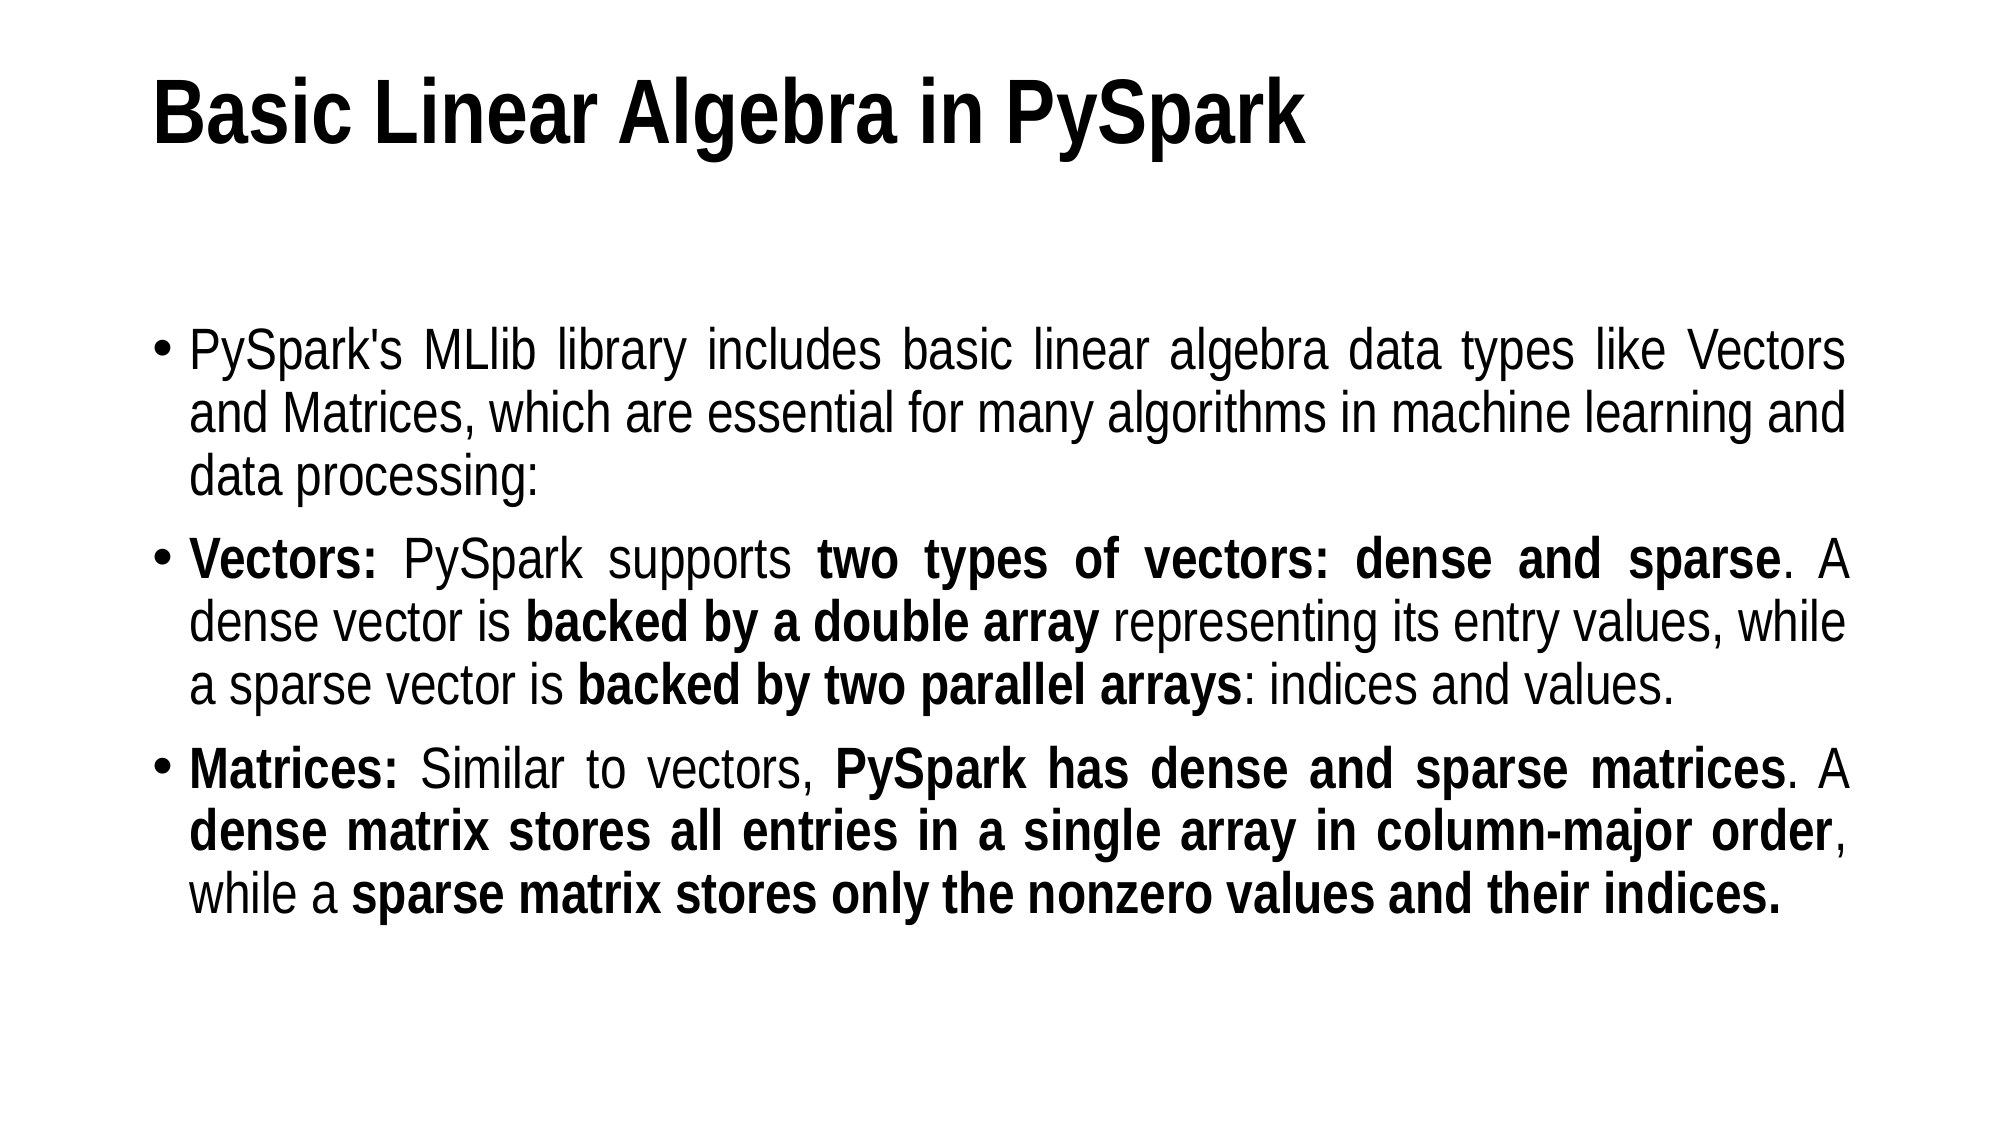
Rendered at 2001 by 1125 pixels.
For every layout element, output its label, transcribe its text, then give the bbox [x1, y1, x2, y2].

title Basic Linear Algebra in PySpark [137, 59, 1863, 220]
list PySpark's MLlib library includes basic linear algebra data types like Vectors and Matrices, which are essential for many algorithms in machine learning and data processing: Vectors: PySpark supports two types of vectors: dense and sparse. A dense vector is backed by a double array representing its entry values, while a sparse vector is backed by two parallel arrays: indices and values. Matrices: Similar to vectors, PySpark has dense and sparse matrices. A dense matrix stores all entries in a single array in column-major order, while a sparse matrix stores only the nonzero values and their indices. [137, 220, 1863, 950]
